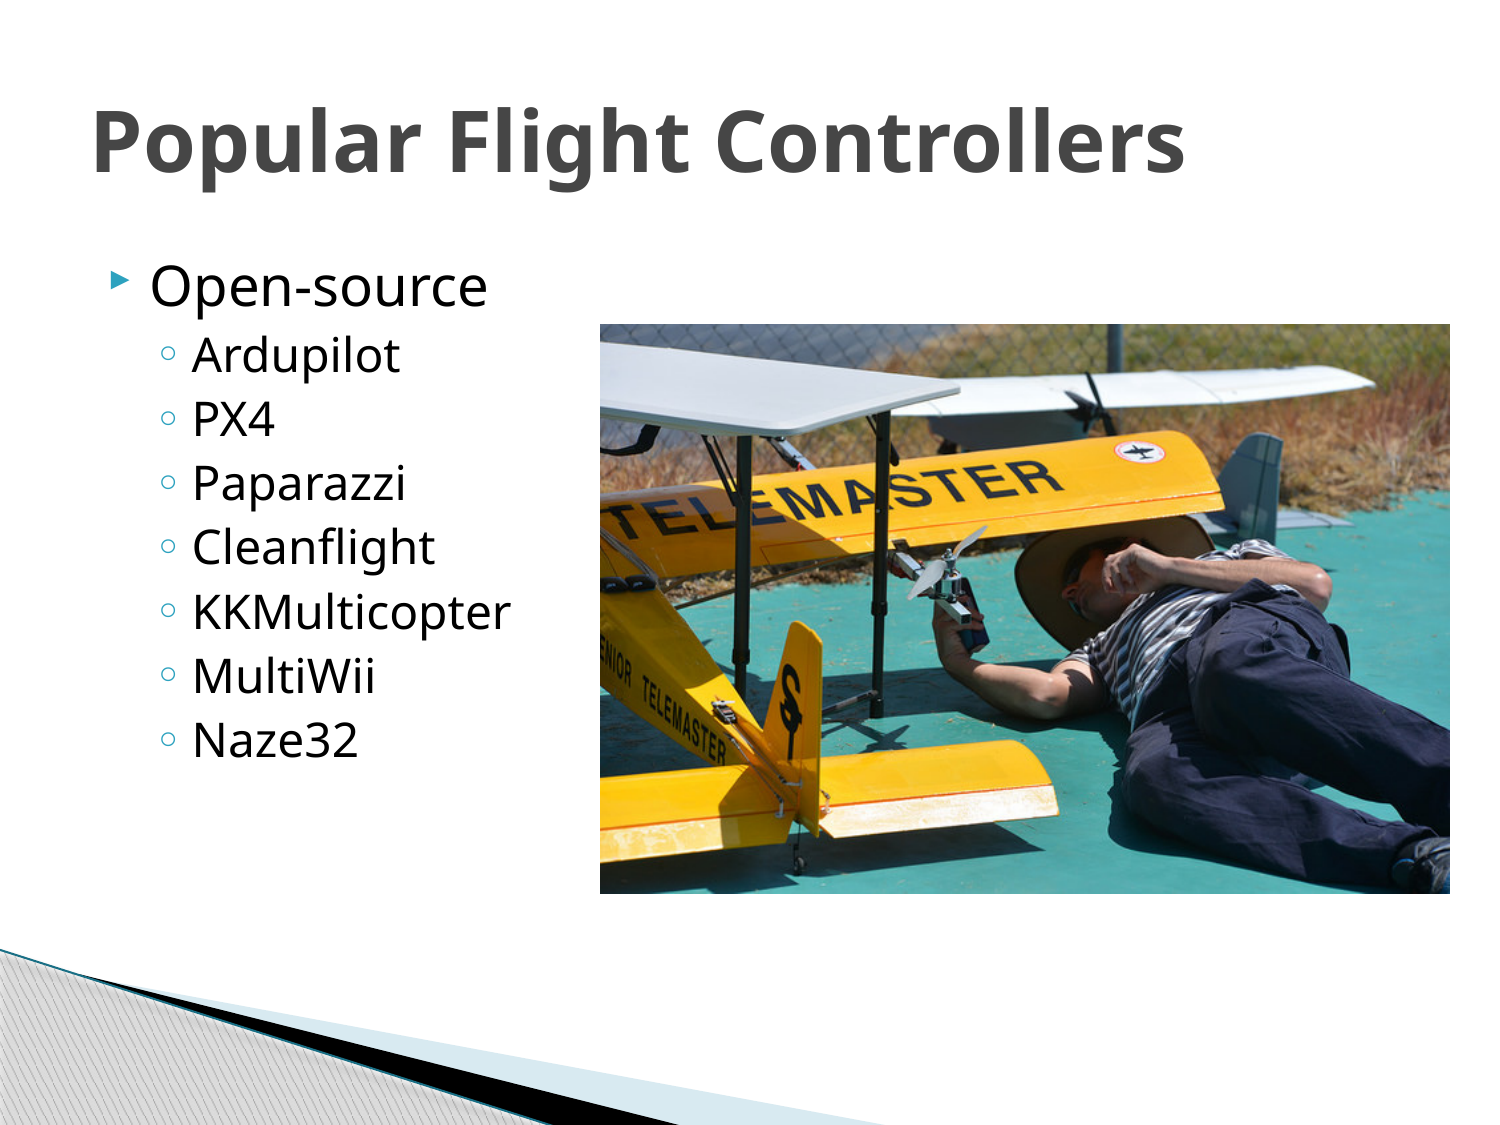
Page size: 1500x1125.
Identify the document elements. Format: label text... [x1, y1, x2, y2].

list Open-source Ardupilot PX4 Paparazzi Cleanflight KKMulticopter MultiWii Naze32 [75, 243, 1425, 986]
title Popular Flight Controllers [75, 45, 1425, 233]
picture [599, 324, 1451, 894]
